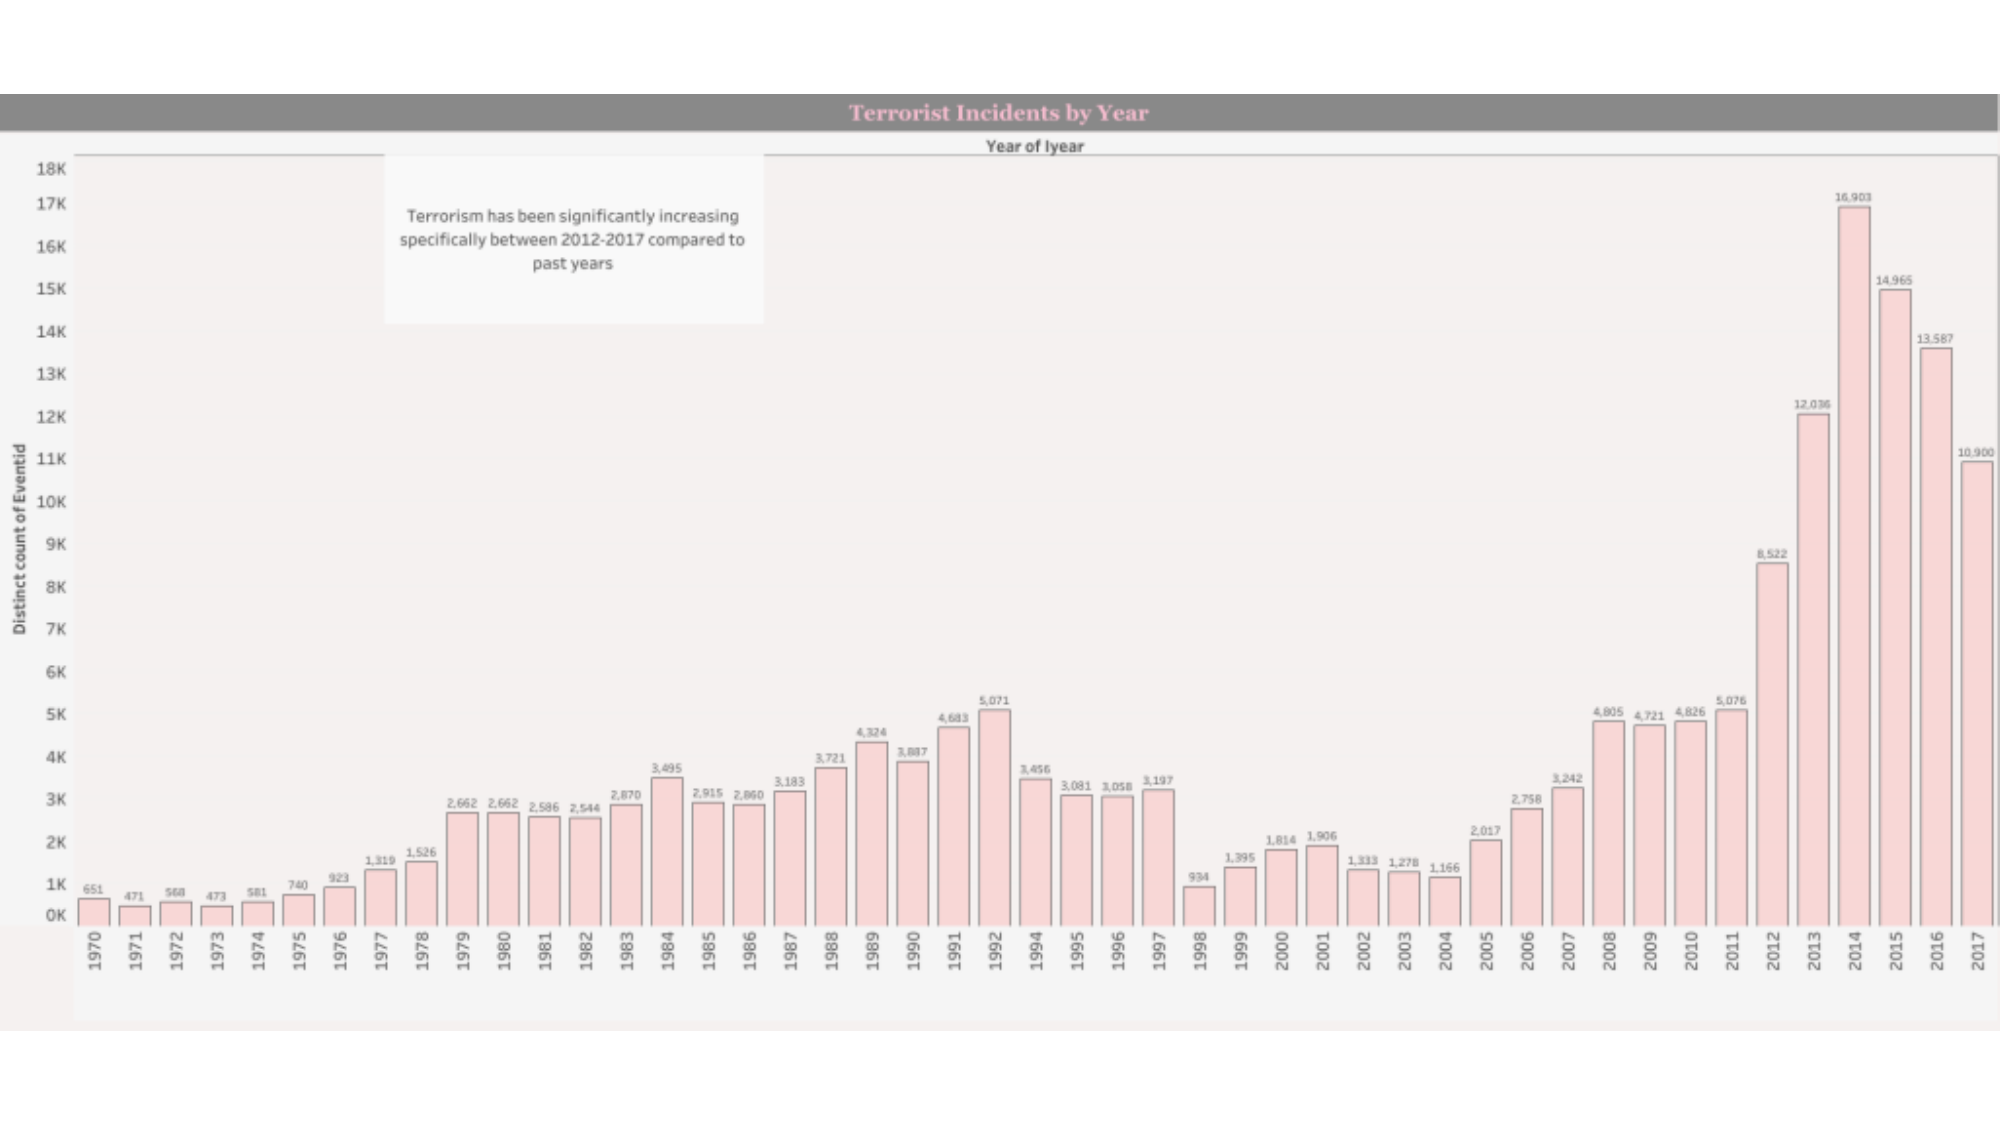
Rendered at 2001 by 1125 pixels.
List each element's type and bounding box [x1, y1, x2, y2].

picture [0, 94, 2000, 1031]
